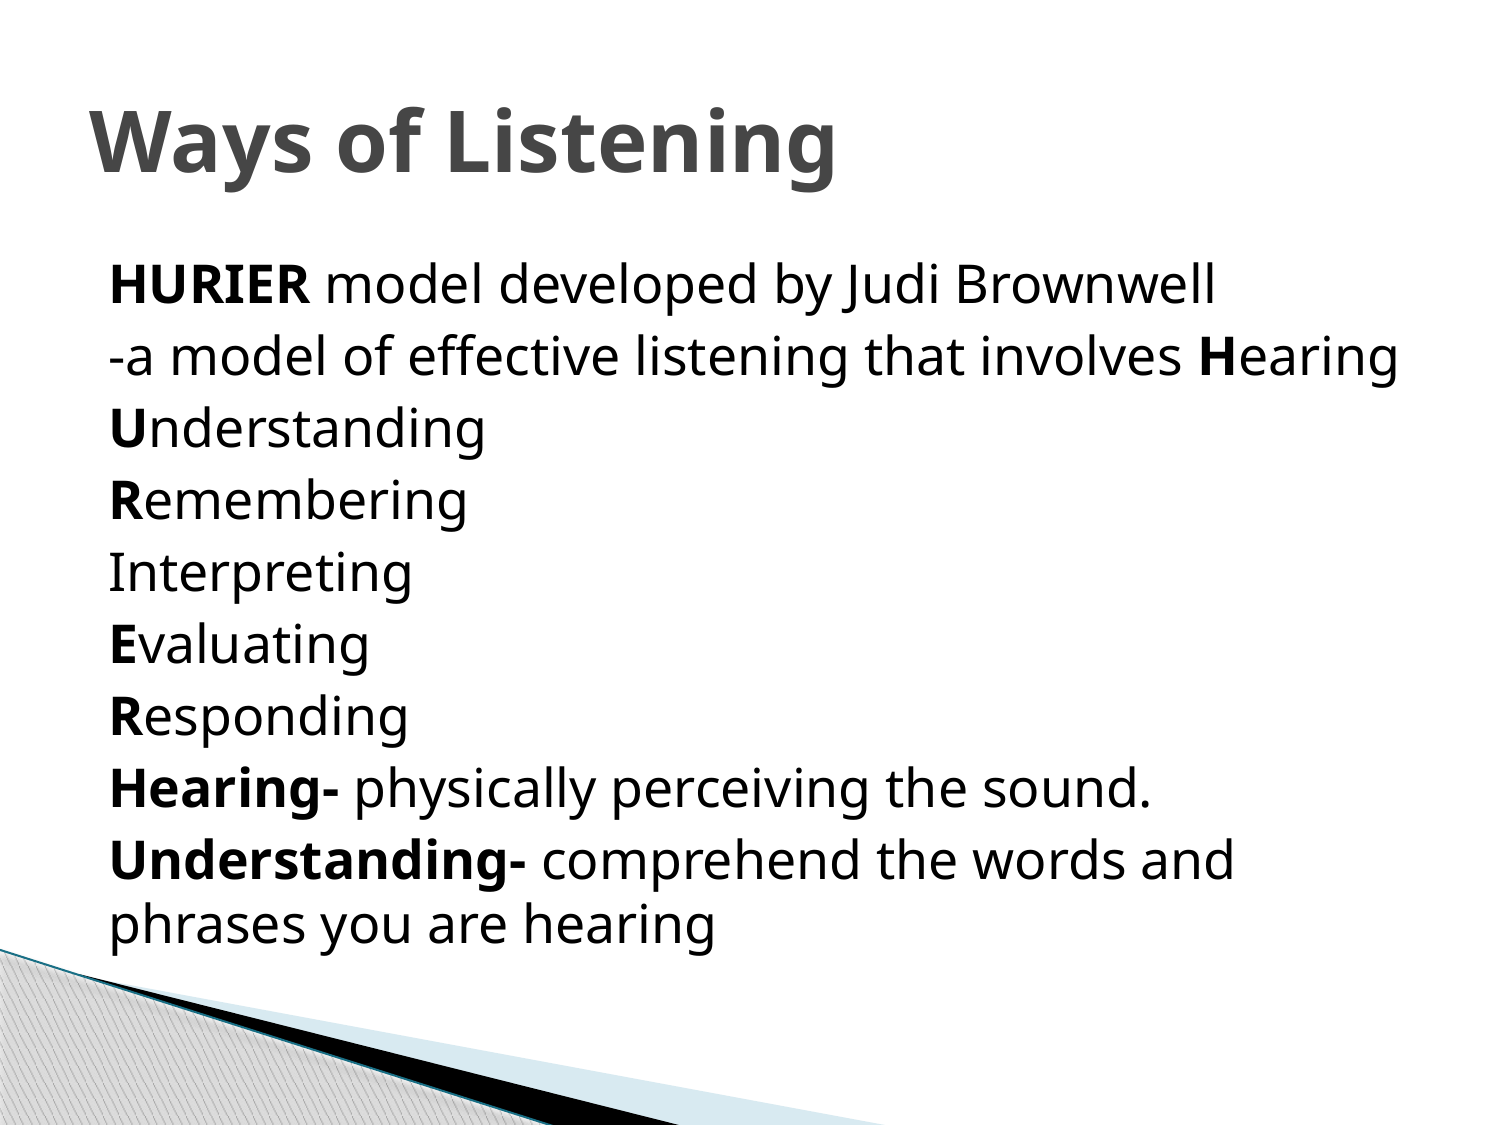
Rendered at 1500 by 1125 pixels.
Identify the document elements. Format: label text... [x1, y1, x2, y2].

title Ways of Listening [75, 45, 1425, 233]
list HURIER model developed by Judi Brownwell -a model of effective listening that involves Hearing Understanding Remembering Interpreting Evaluating Responding Hearing- physically perceiving the sound. Understanding- comprehend the words and phrases you are hearing [75, 243, 1425, 986]
